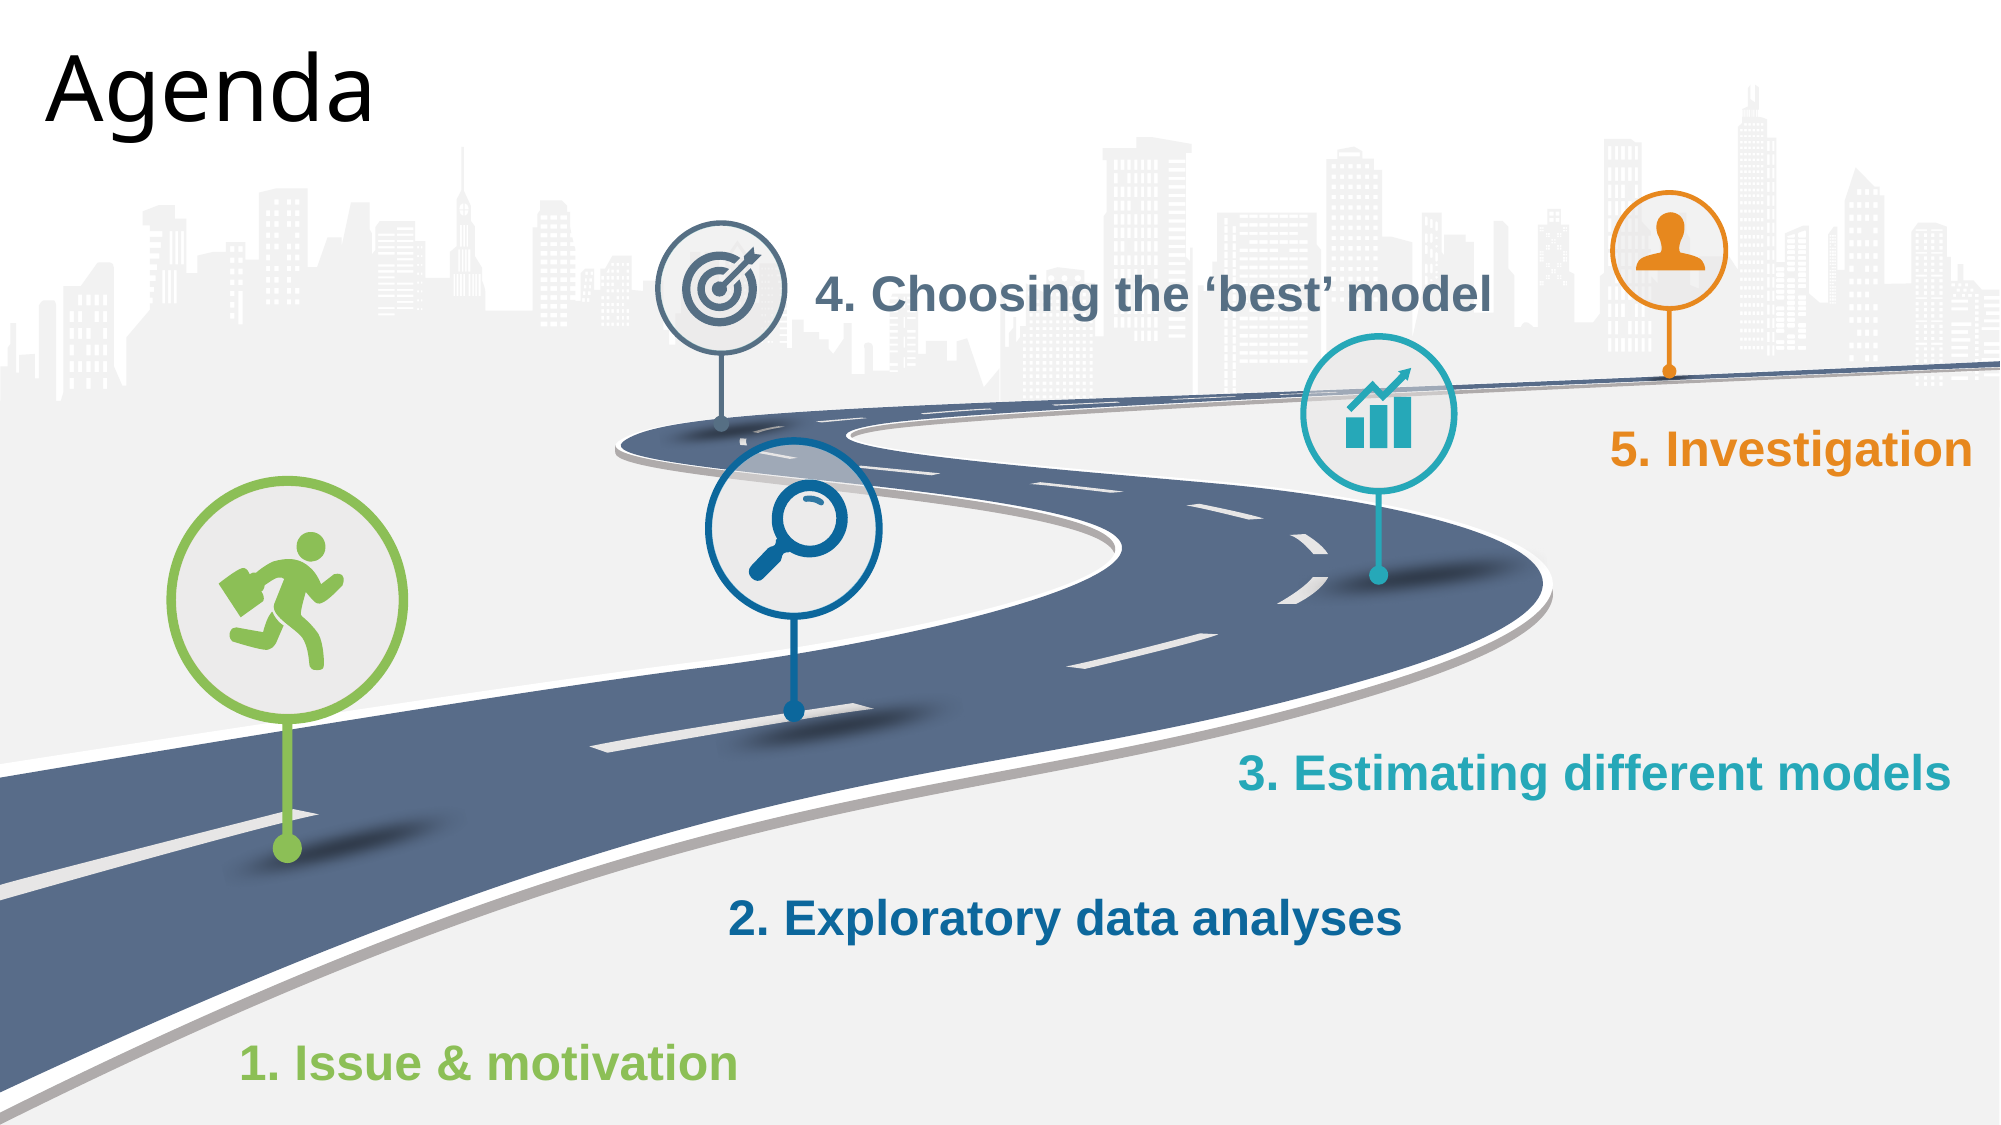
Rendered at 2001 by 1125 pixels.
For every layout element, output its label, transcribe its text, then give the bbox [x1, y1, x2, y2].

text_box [0, 190, 2000, 1125]
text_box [0, 84, 2000, 190]
title Agenda [30, 23, 467, 84]
